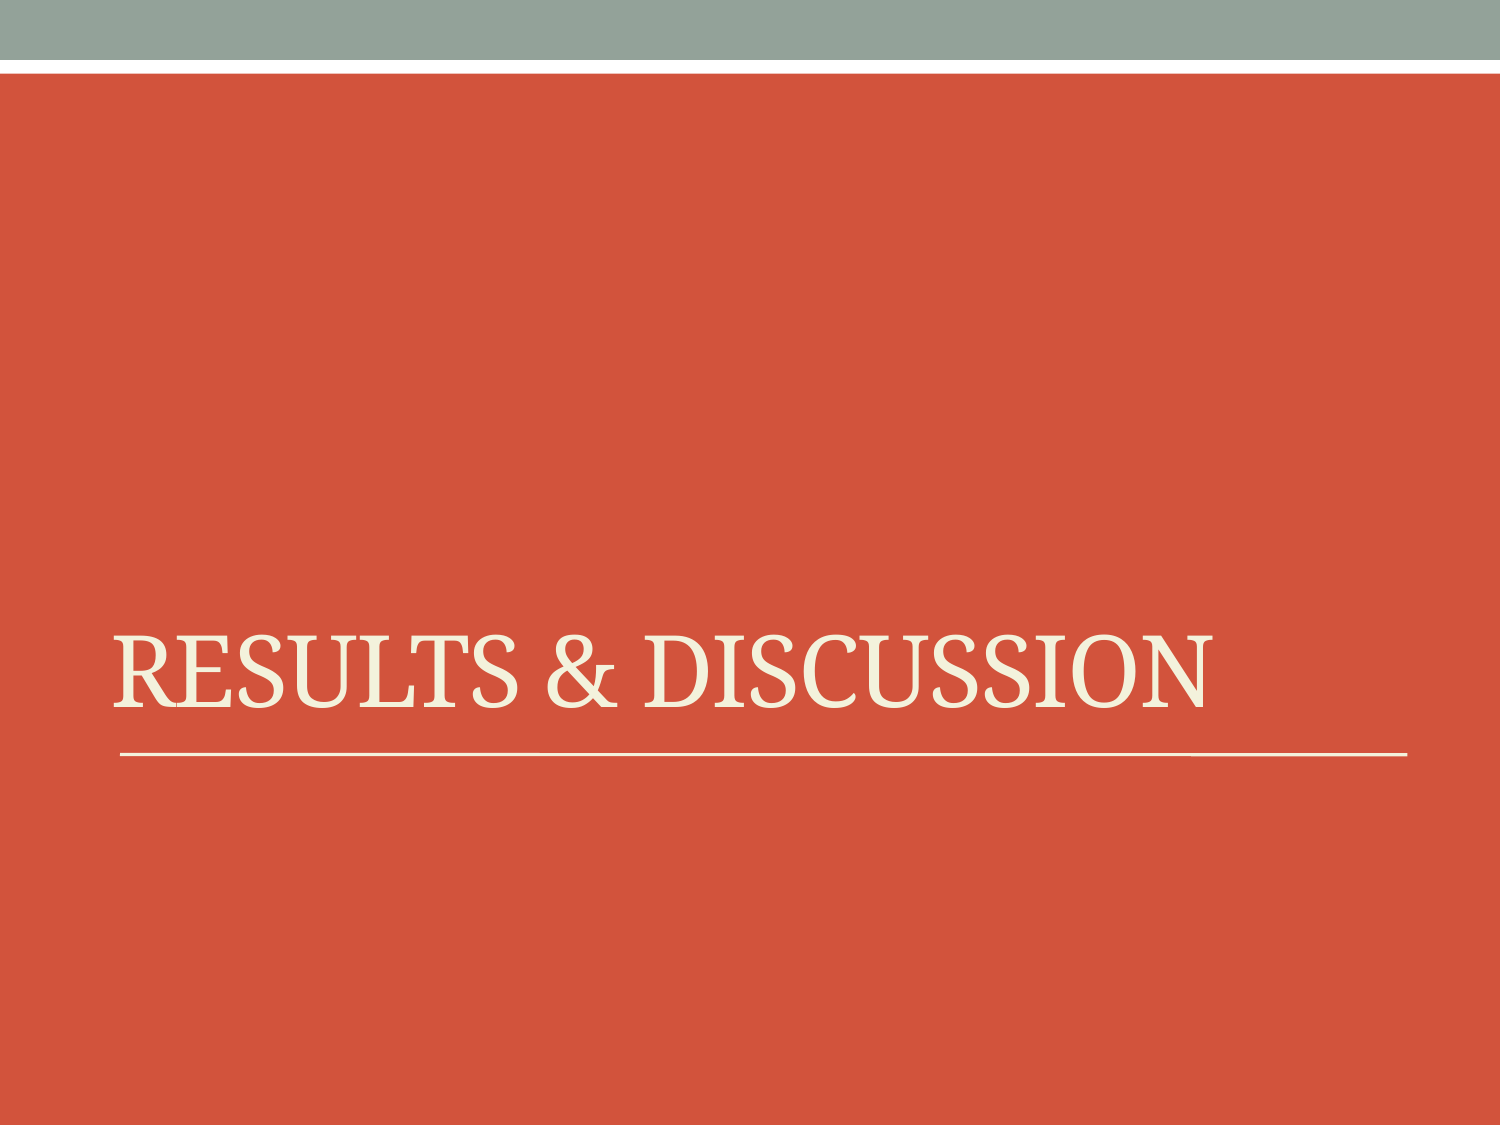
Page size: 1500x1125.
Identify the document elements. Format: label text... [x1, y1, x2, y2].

title Results & discussion [95, 266, 1390, 735]
